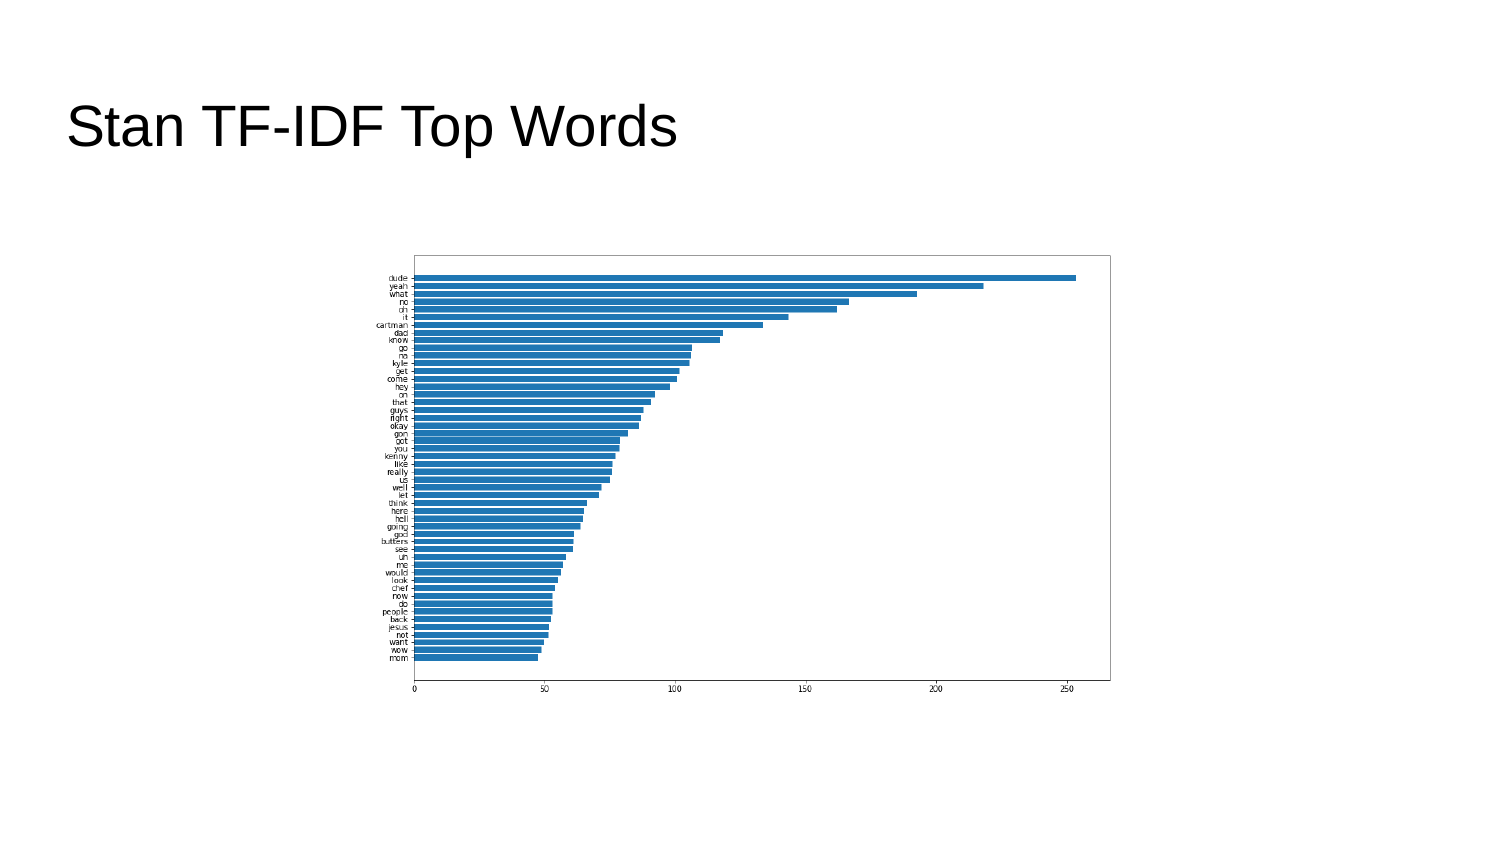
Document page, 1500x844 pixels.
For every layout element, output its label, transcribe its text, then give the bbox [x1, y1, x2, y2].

title Stan TF-IDF Top Words [51, 72, 1449, 167]
picture [301, 188, 1199, 750]
